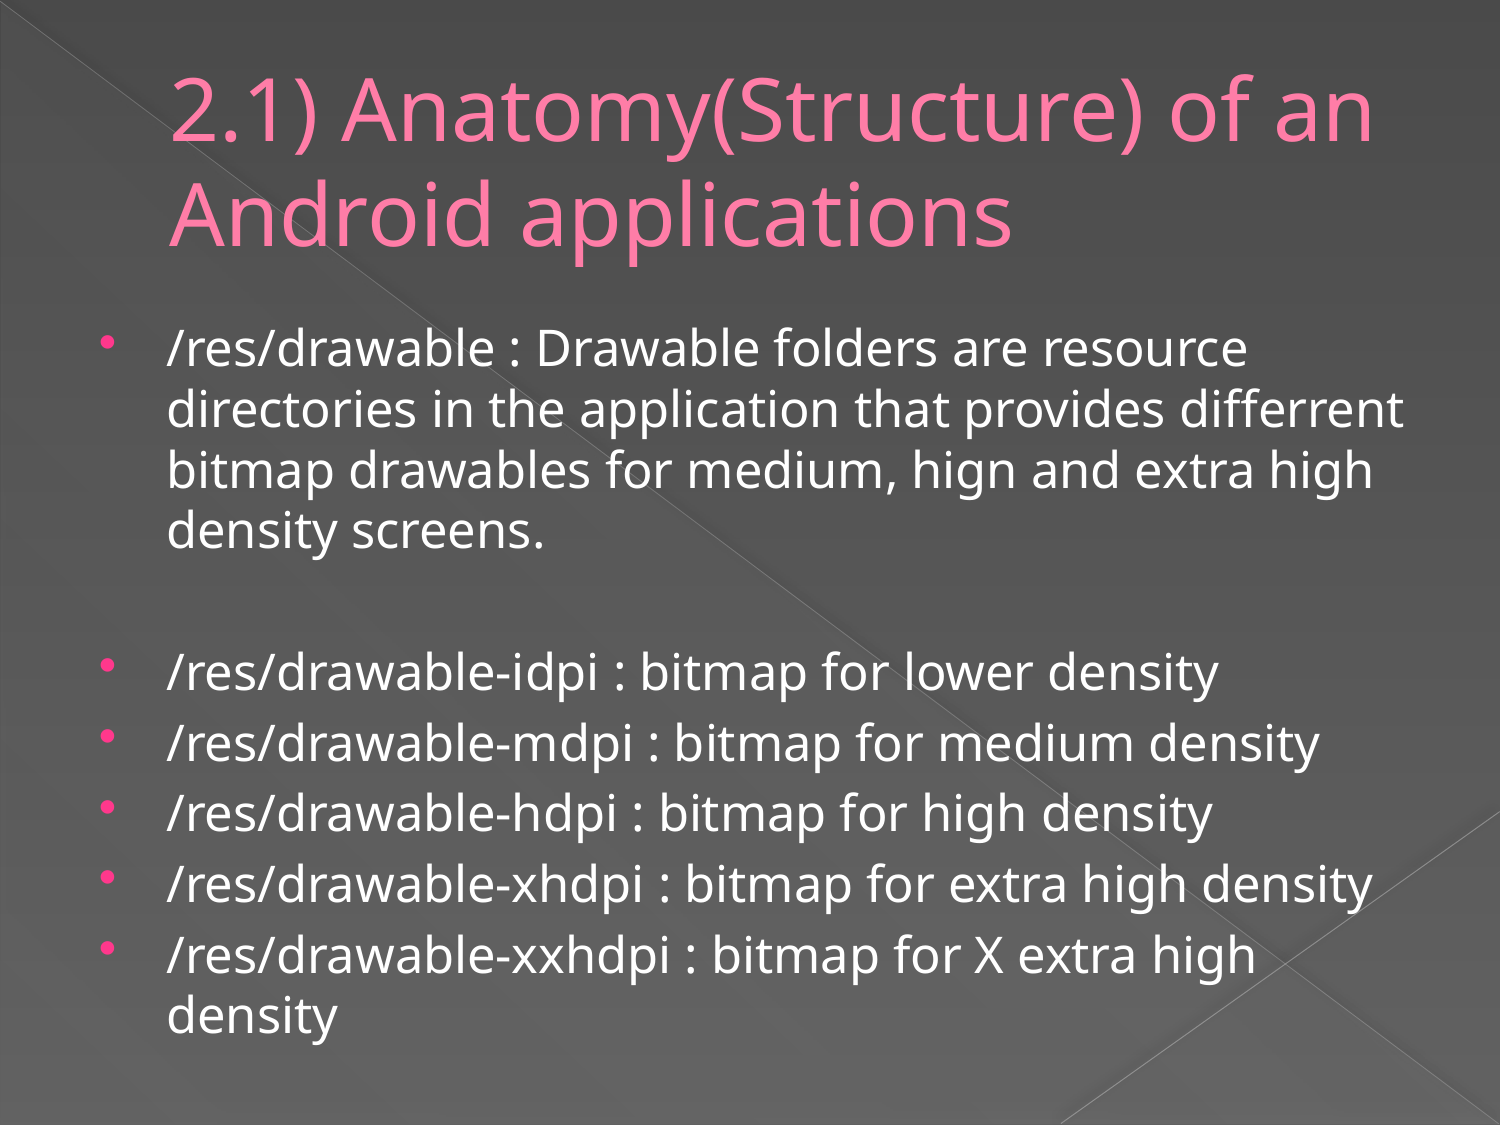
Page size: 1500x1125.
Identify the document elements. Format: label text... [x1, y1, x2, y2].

title 2.1) Anatomy(Structure) of an Android applications [75, 43, 1425, 274]
list /res/drawable : Drawable folders are resource directories in the application that provides differrent bitmap drawables for medium, hign and extra high density screens. /res/drawable-idpi : bitmap for lower density /res/drawable-mdpi : bitmap for medium density /res/drawable-hdpi : bitmap for high density /res/drawable-xhdpi : bitmap for extra high density /res/drawable-xxhdpi : bitmap for X extra high density [75, 308, 1425, 1059]
